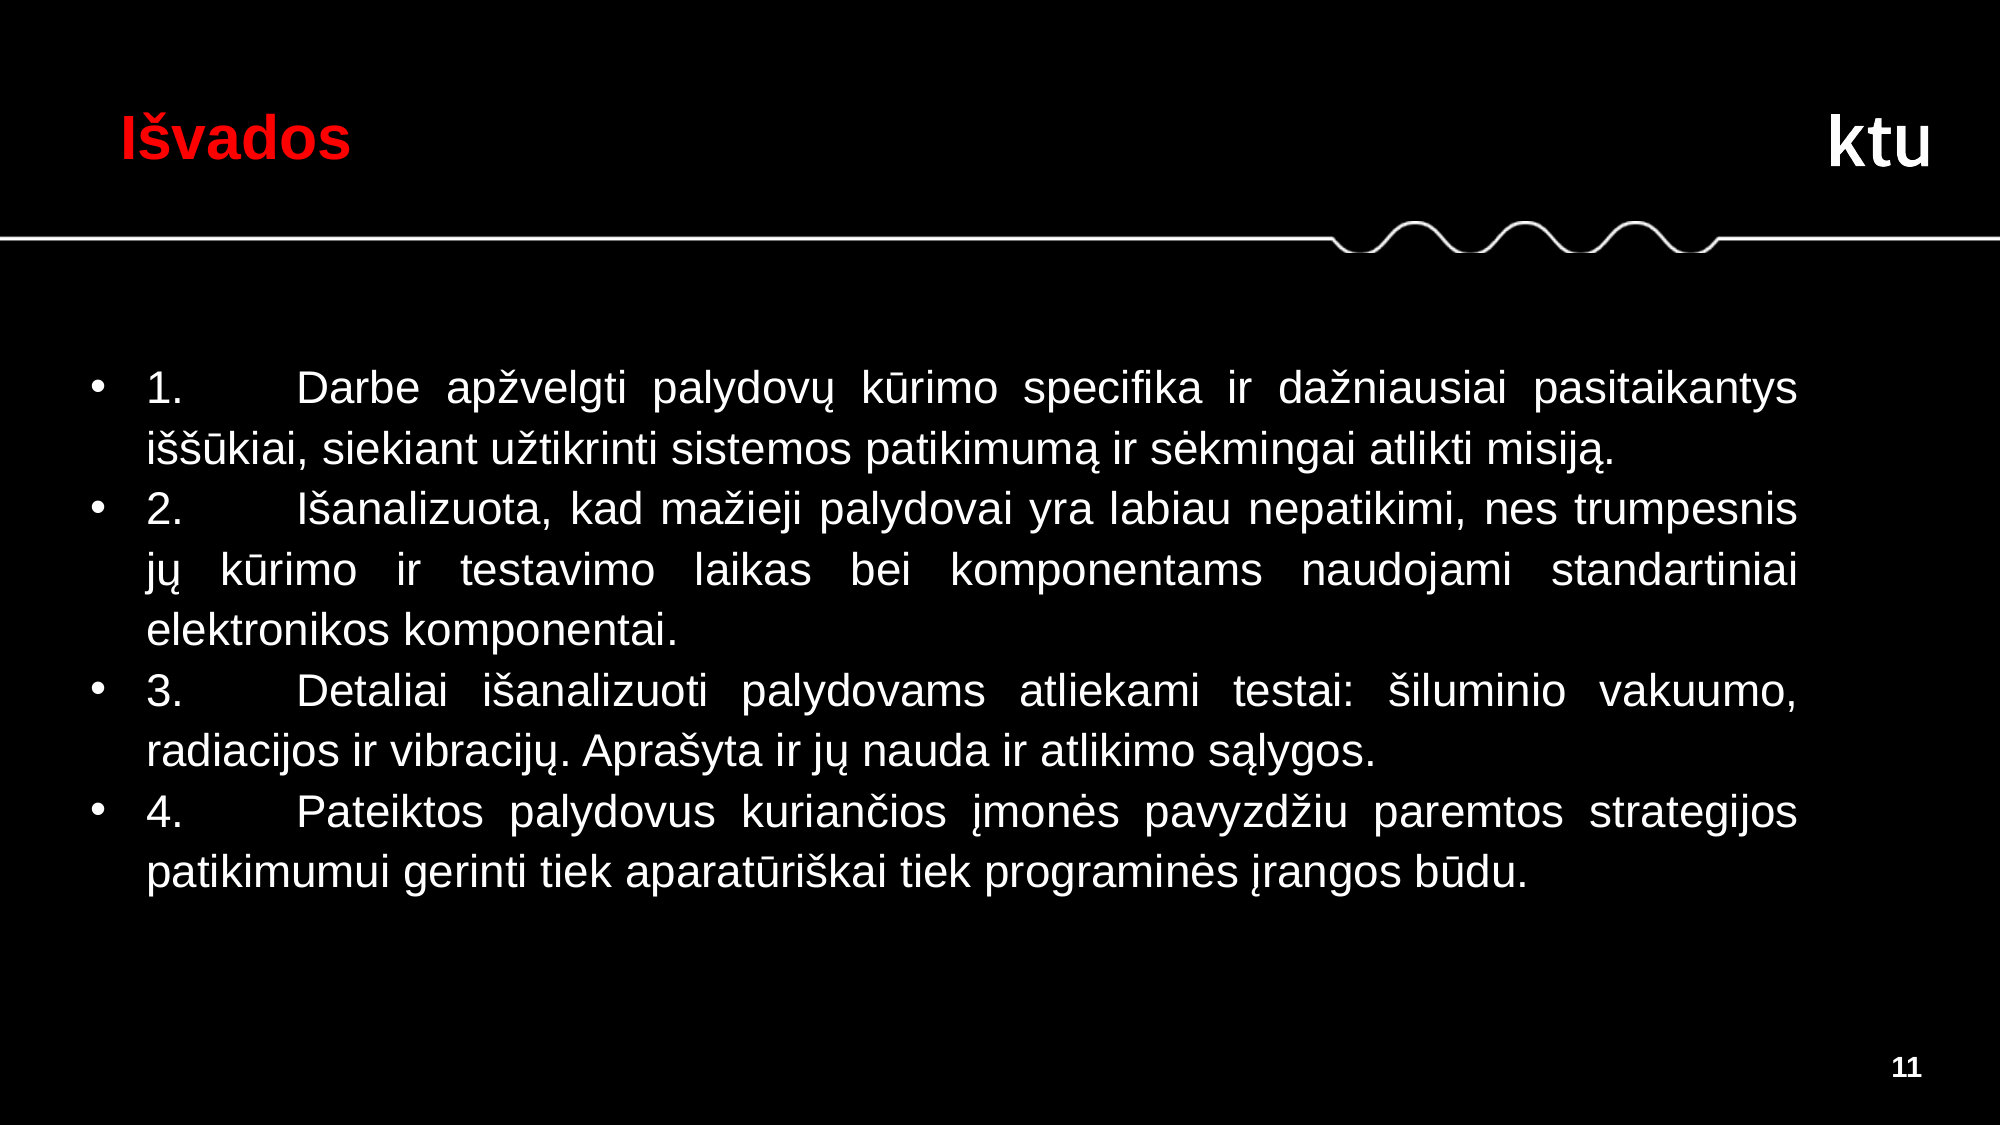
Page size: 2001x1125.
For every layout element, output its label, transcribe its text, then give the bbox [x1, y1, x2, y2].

text_box 1. Darbe apžvelgti palydovų kūrimo specifika ir dažniausiai pasitaikantys iššūkiai, siekiant užtikrinti sistemos patikimumą ir sėkmingai atlikti misiją. 2. Išanalizuota, kad mažieji palydovai yra labiau nepatikimi, nes trumpesnis jų kūrimo ir testavimo laikas bei komponentams naudojami standartiniai elektronikos komponentai. 3. Detaliai išanalizuoti palydovams atliekami testai: šiluminio vakuumo, radiacijos ir vibracijų. Aprašyta ir jų nauda ir atlikimo sąlygos. 4. Pateiktos palydovus kuriančios įmonės pavyzdžiu paremtos strategijos patikimumui gerinti tiek aparatūriškai tiek programinės įrangos būdu. [75, 263, 1815, 905]
list Išvados [105, 98, 1579, 183]
